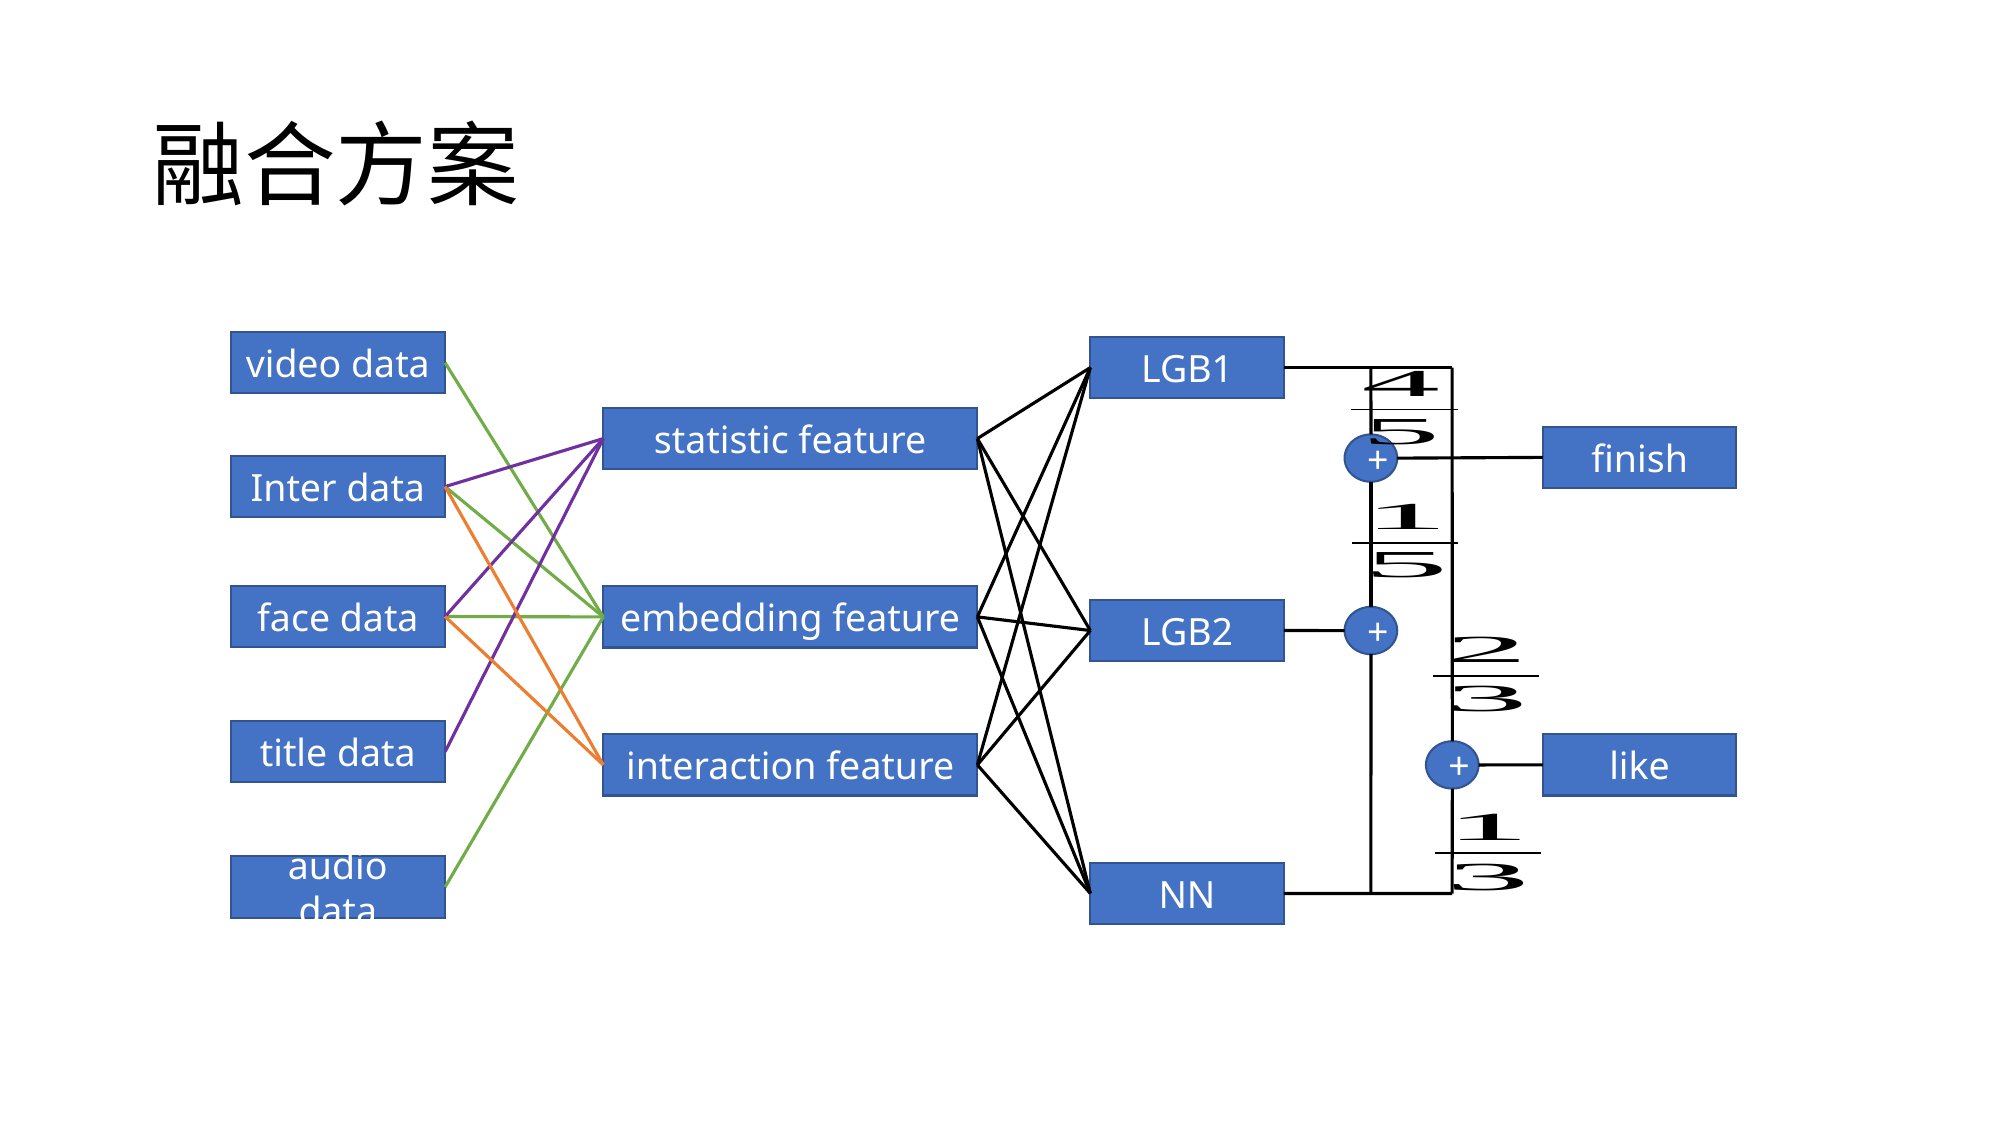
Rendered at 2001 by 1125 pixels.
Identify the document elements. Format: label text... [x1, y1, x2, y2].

text_box + [1343, 433, 1399, 483]
text_box interaction feature [604, 733, 977, 797]
text_box embedding feature [604, 585, 977, 649]
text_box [977, 367, 1091, 438]
text_box Inter data [230, 455, 445, 518]
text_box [445, 486, 604, 765]
text_box statistic feature [605, 407, 977, 470]
text_box title data [230, 720, 445, 783]
text_box finish [1542, 426, 1737, 489]
text_box LGB2 [1091, 599, 1285, 662]
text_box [977, 438, 1091, 894]
text_box LGB1 [1089, 336, 1285, 399]
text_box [445, 765, 604, 888]
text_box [445, 438, 604, 486]
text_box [445, 362, 605, 617]
text_box + [1343, 605, 1399, 656]
text_box face data [230, 585, 445, 648]
title 融合方案 [137, 59, 1863, 278]
text_box video data [230, 331, 446, 394]
text_box NN [1089, 862, 1285, 925]
text_box + [1424, 740, 1480, 790]
text_box like [1542, 733, 1737, 797]
text_box audio data [230, 855, 446, 919]
